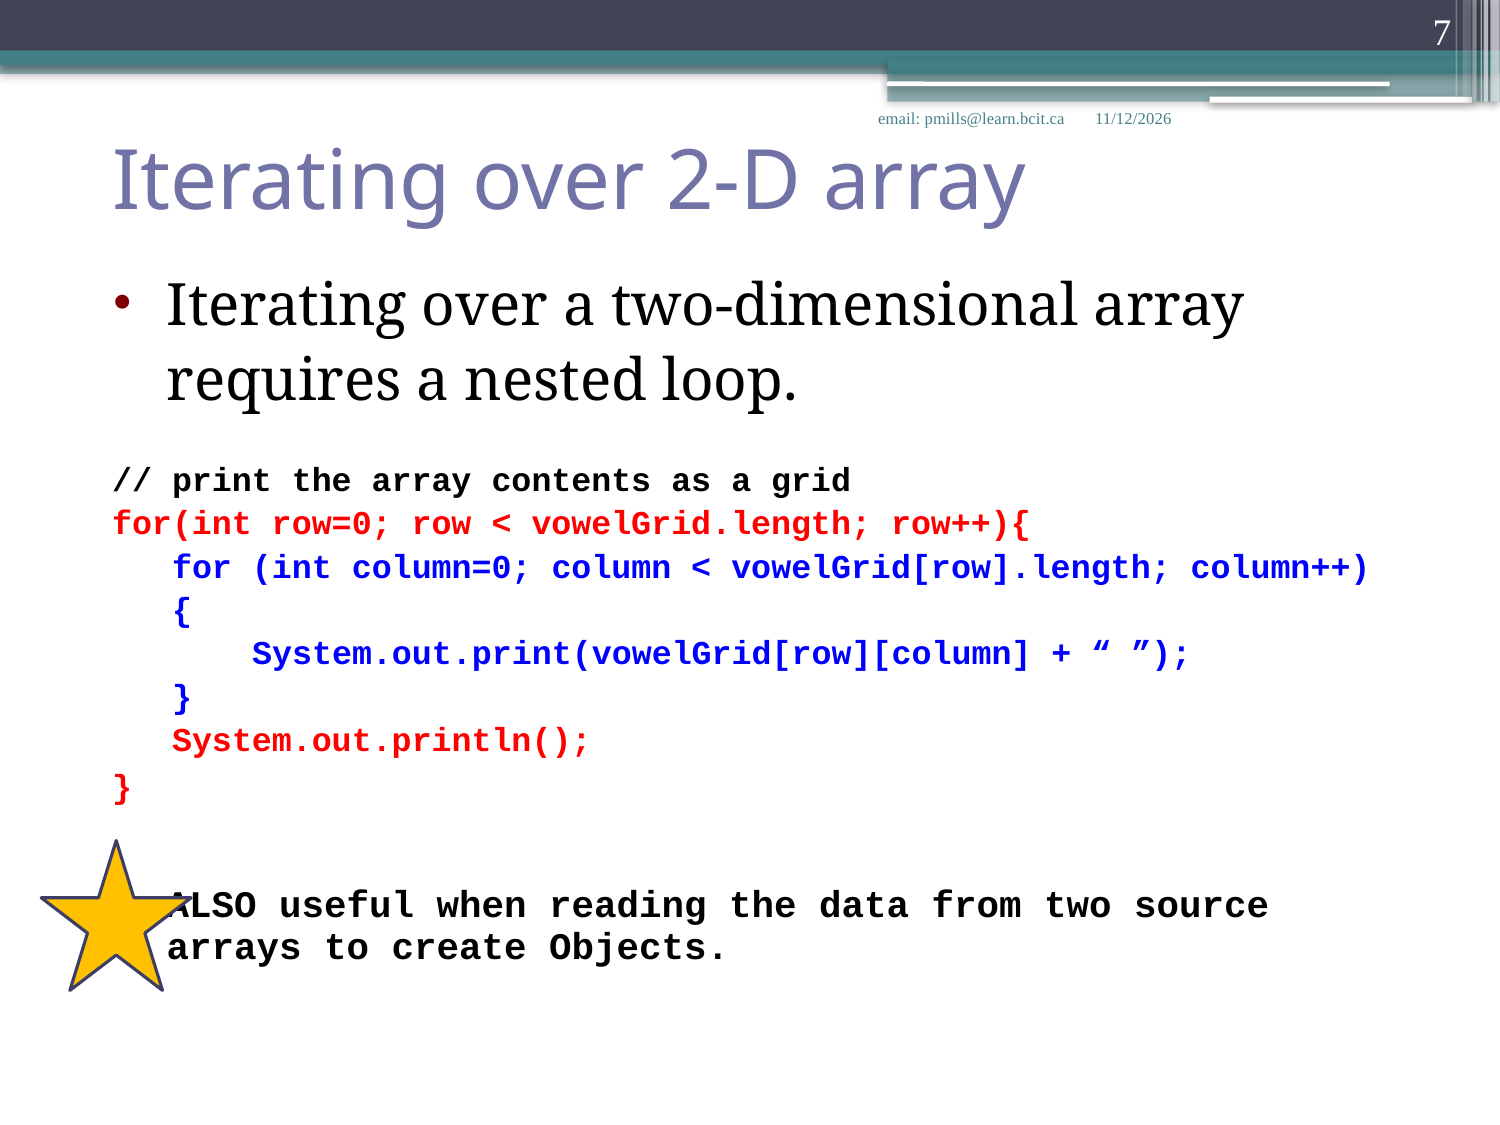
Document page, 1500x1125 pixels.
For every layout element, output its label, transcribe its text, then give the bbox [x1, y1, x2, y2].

title Iterating over 2-D array [112, 120, 1375, 233]
list Iterating over a two-dimensional array requires a nested loop. // print the array contents as a grid for(int row=0; row < vowelGrid.length; row++){ for (int column=0; column < vowelGrid[row].length; column++)‏ { System.out.print(vowelGrid[row][column] + “ ”); } System.out.println(); } ALSO useful when reading the data from two source arrays to create Objects. [112, 261, 1388, 1024]
footer email: pmills@learn.bcit.ca [862, 100, 1080, 176]
slide_number 7 [1341, 0, 1466, 61]
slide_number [1080, 100, 1238, 176]
text_box [39, 838, 193, 992]
